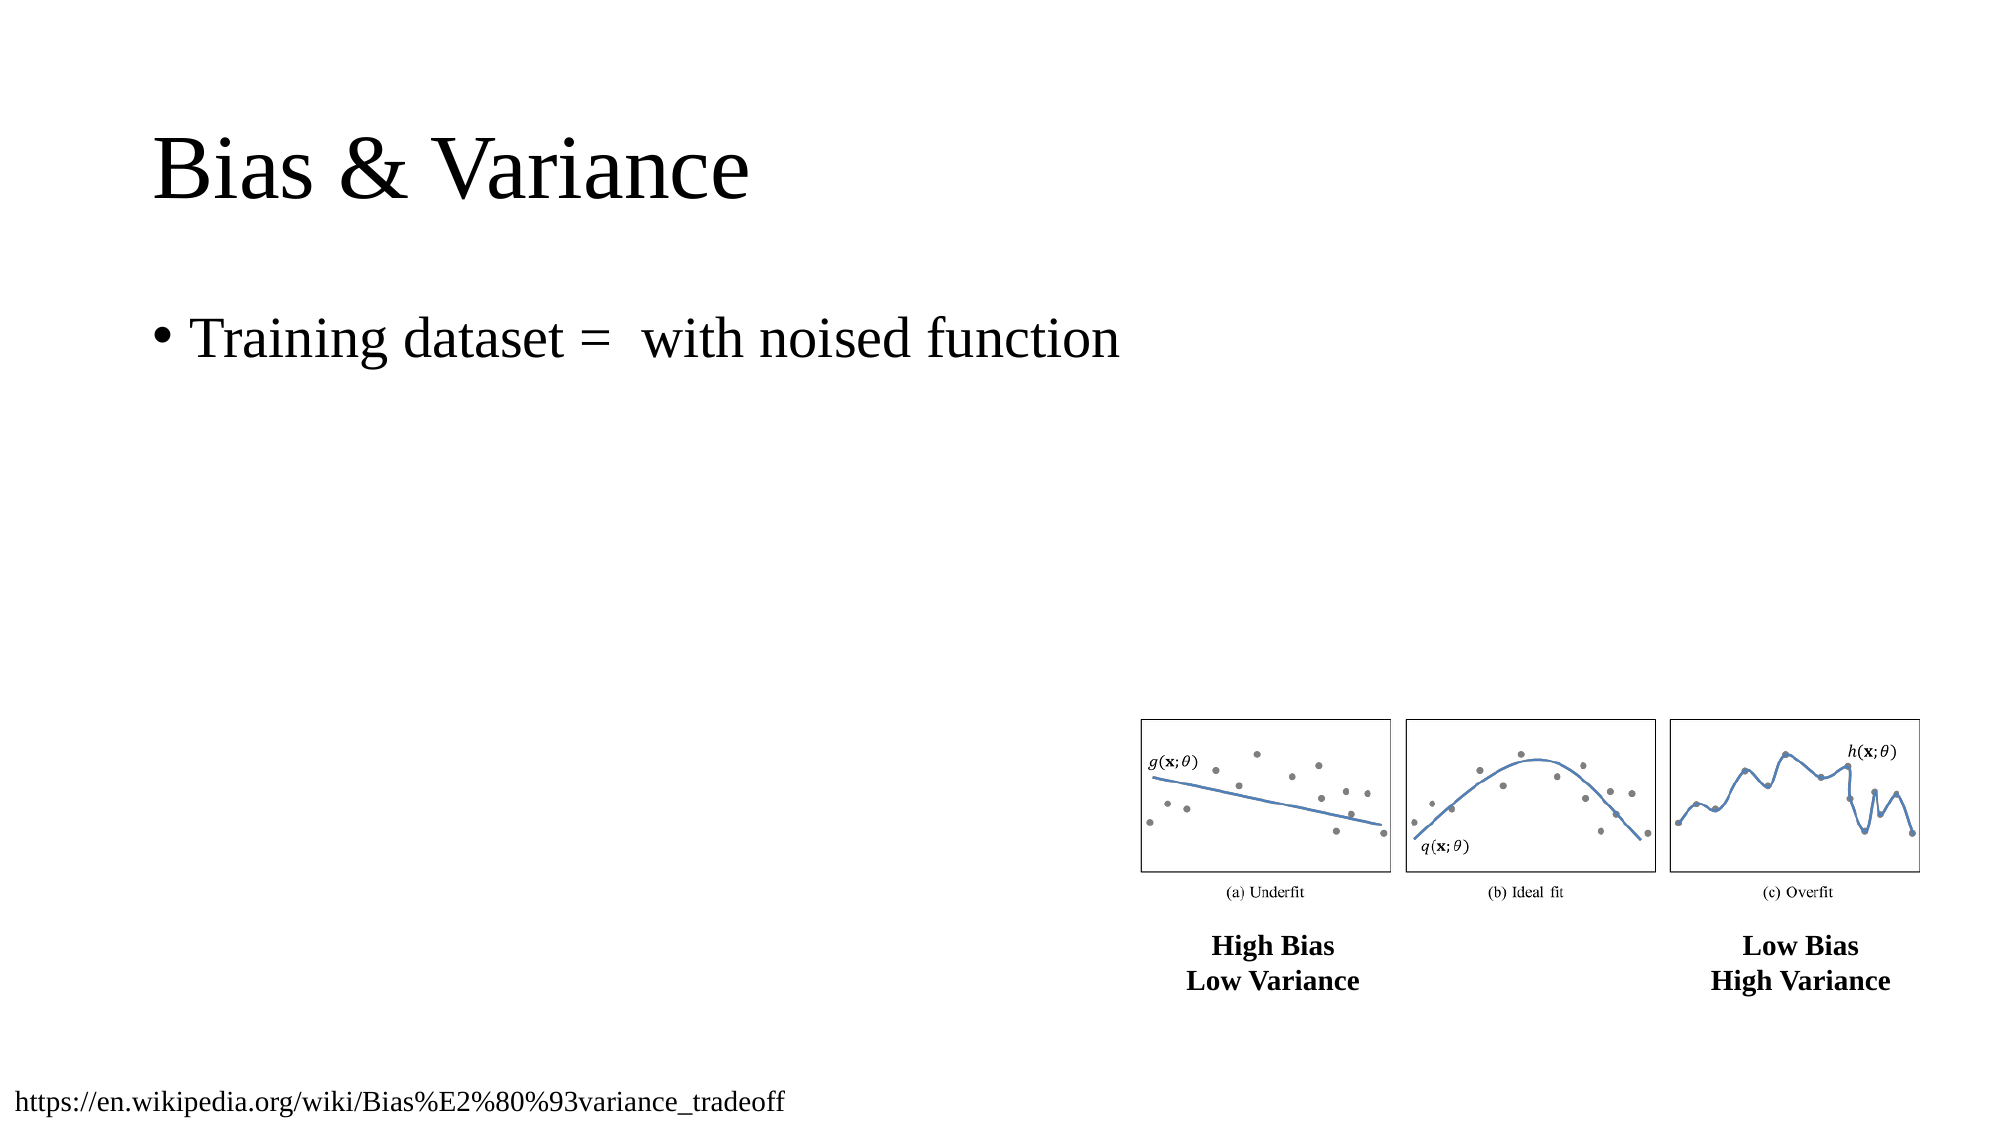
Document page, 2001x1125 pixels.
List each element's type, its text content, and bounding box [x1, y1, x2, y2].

text_box https://en.wikipedia.org/wiki/Bias%E2%80%93variance_tradeoff [0, 1074, 1096, 1125]
text_box Low Bias High Variance [1695, 919, 1906, 1004]
title Bias & Variance [137, 59, 1863, 278]
text_box High Bias Low Variance [1171, 919, 1375, 1004]
picture [1137, 719, 1920, 911]
